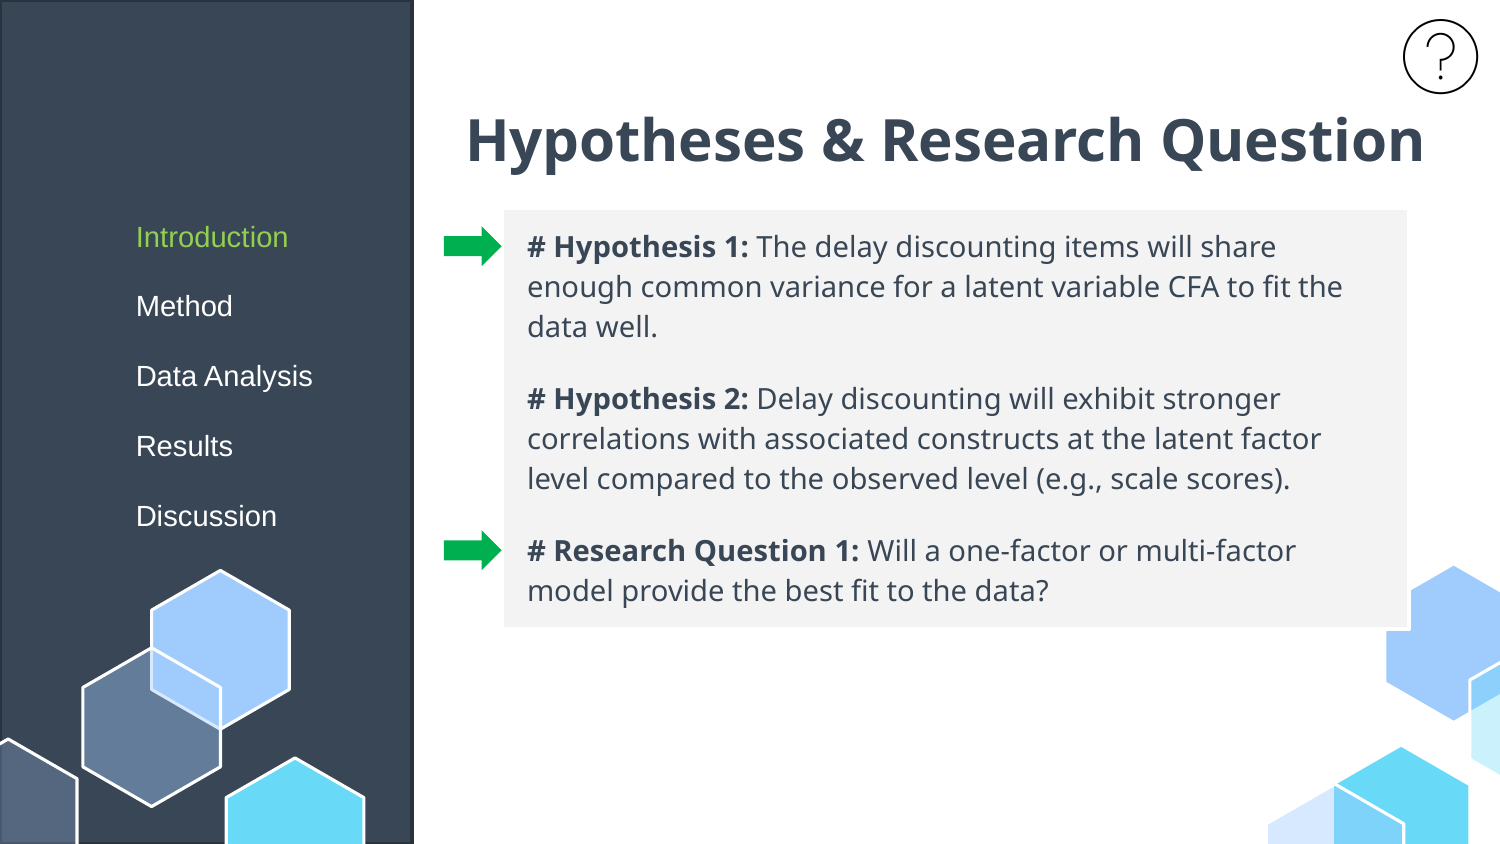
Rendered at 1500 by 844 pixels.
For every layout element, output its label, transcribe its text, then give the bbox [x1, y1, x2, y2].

text_box [441, 224, 504, 269]
text_box [0, 739, 78, 844]
subtitle # Hypothesis 1: The delay discounting items will share enough common variance for a latent variable CFA to fit the data well. # Hypothesis 2: Delay discounting will exhibit stronger correlations with associated constructs at the latent factor level compared to the observed level (e.g., scale scores). # Research Question 1: Will a one-factor or multi-factor model provide the best fit to the data? [512, 207, 1379, 604]
text_box [500, 206, 1411, 631]
text_box Introduction Method Data Analysis Results Discussion [121, 210, 381, 540]
text_box [441, 528, 504, 573]
text_box [151, 570, 290, 729]
text_box [82, 647, 221, 807]
text_box [0, 0, 414, 844]
text_box [226, 757, 364, 844]
title Hypotheses & Research Question [390, 87, 1500, 182]
picture [1393, 9, 1488, 104]
